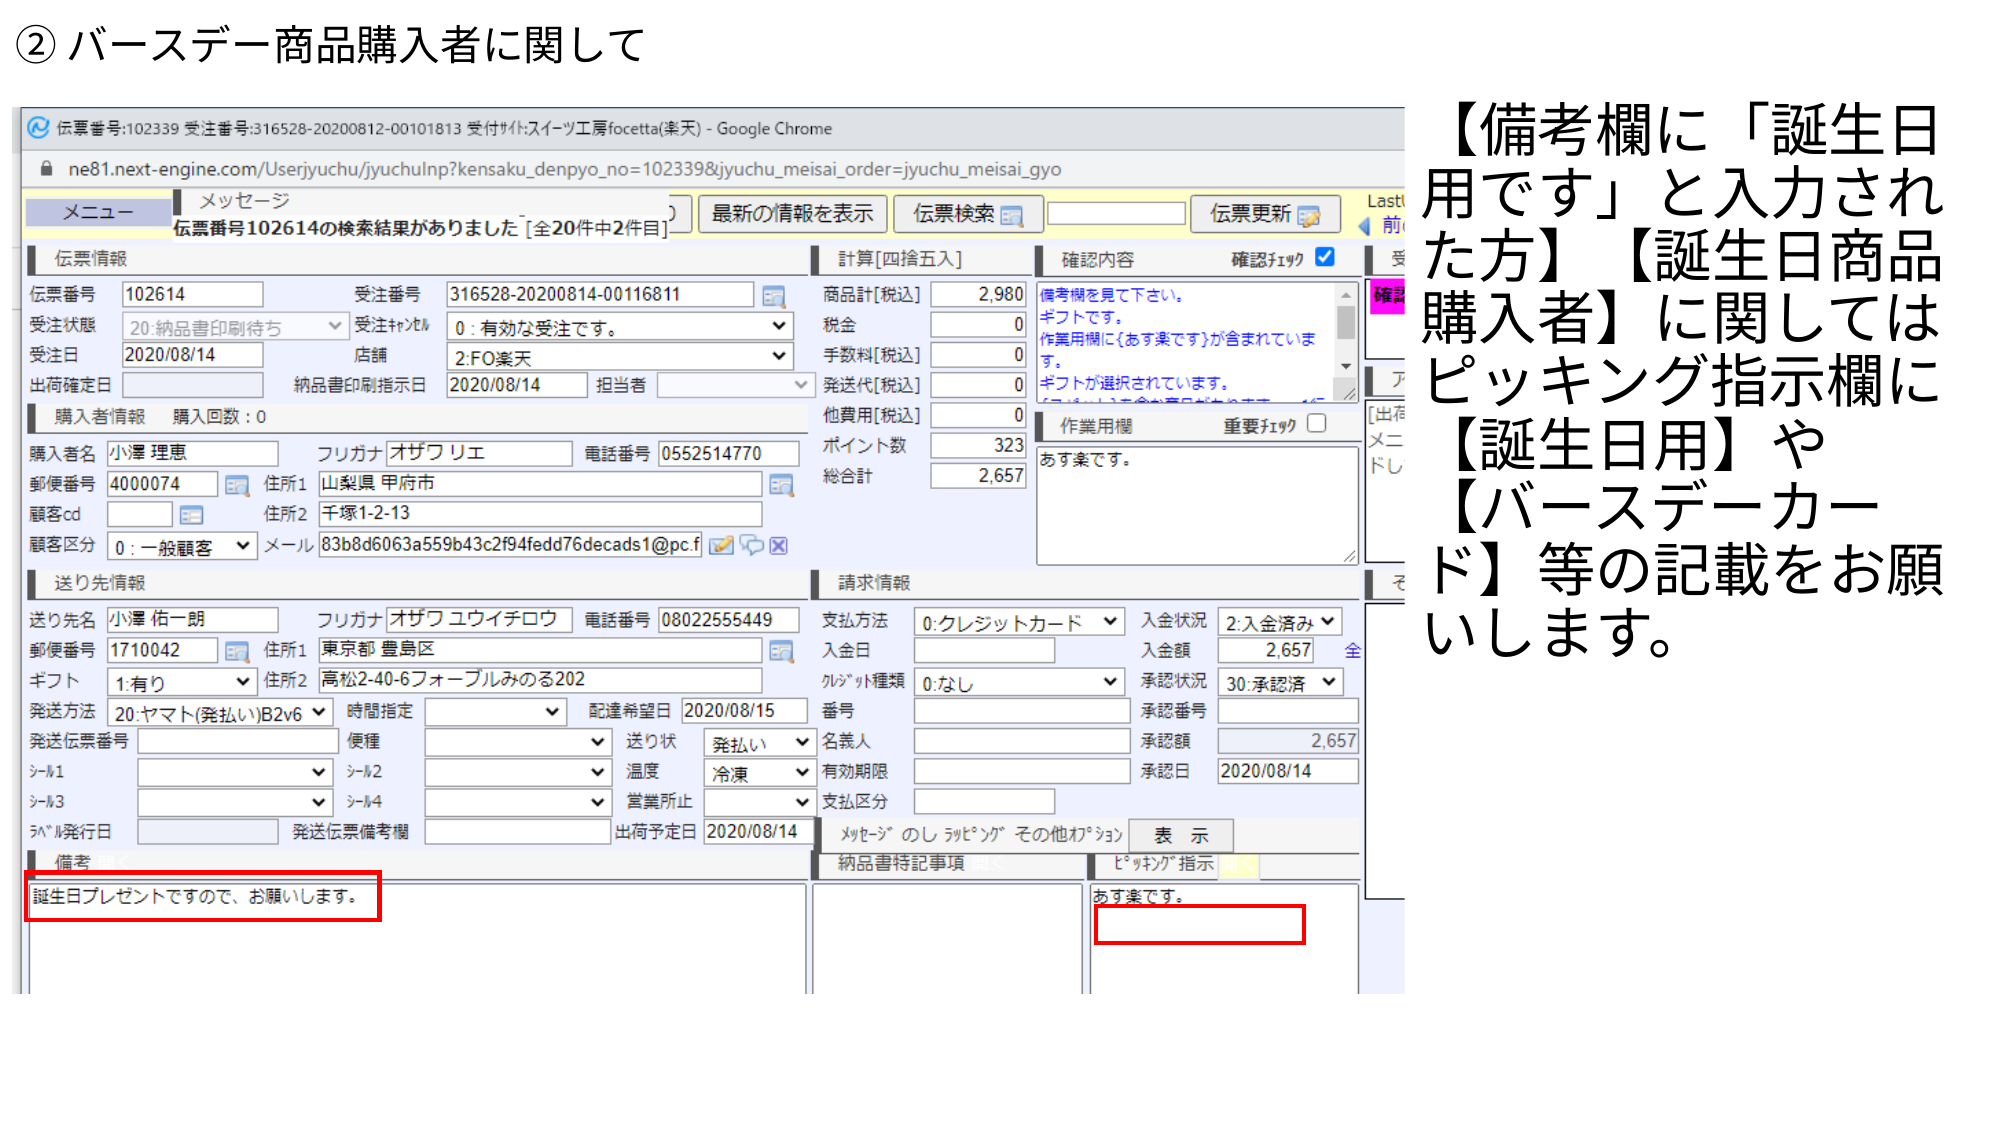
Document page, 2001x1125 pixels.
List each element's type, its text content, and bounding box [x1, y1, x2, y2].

list 【備考欄に「誕生日用です」と入力された方】【誕生日商品購入者】に関してはピッキング指示欄に【誕生日用】や【バースデーカード】等の記載をお願いします。 [1368, 93, 1989, 1104]
picture [11, 107, 1405, 994]
title ②バースデー商品購入者に関して [0, 0, 1940, 94]
